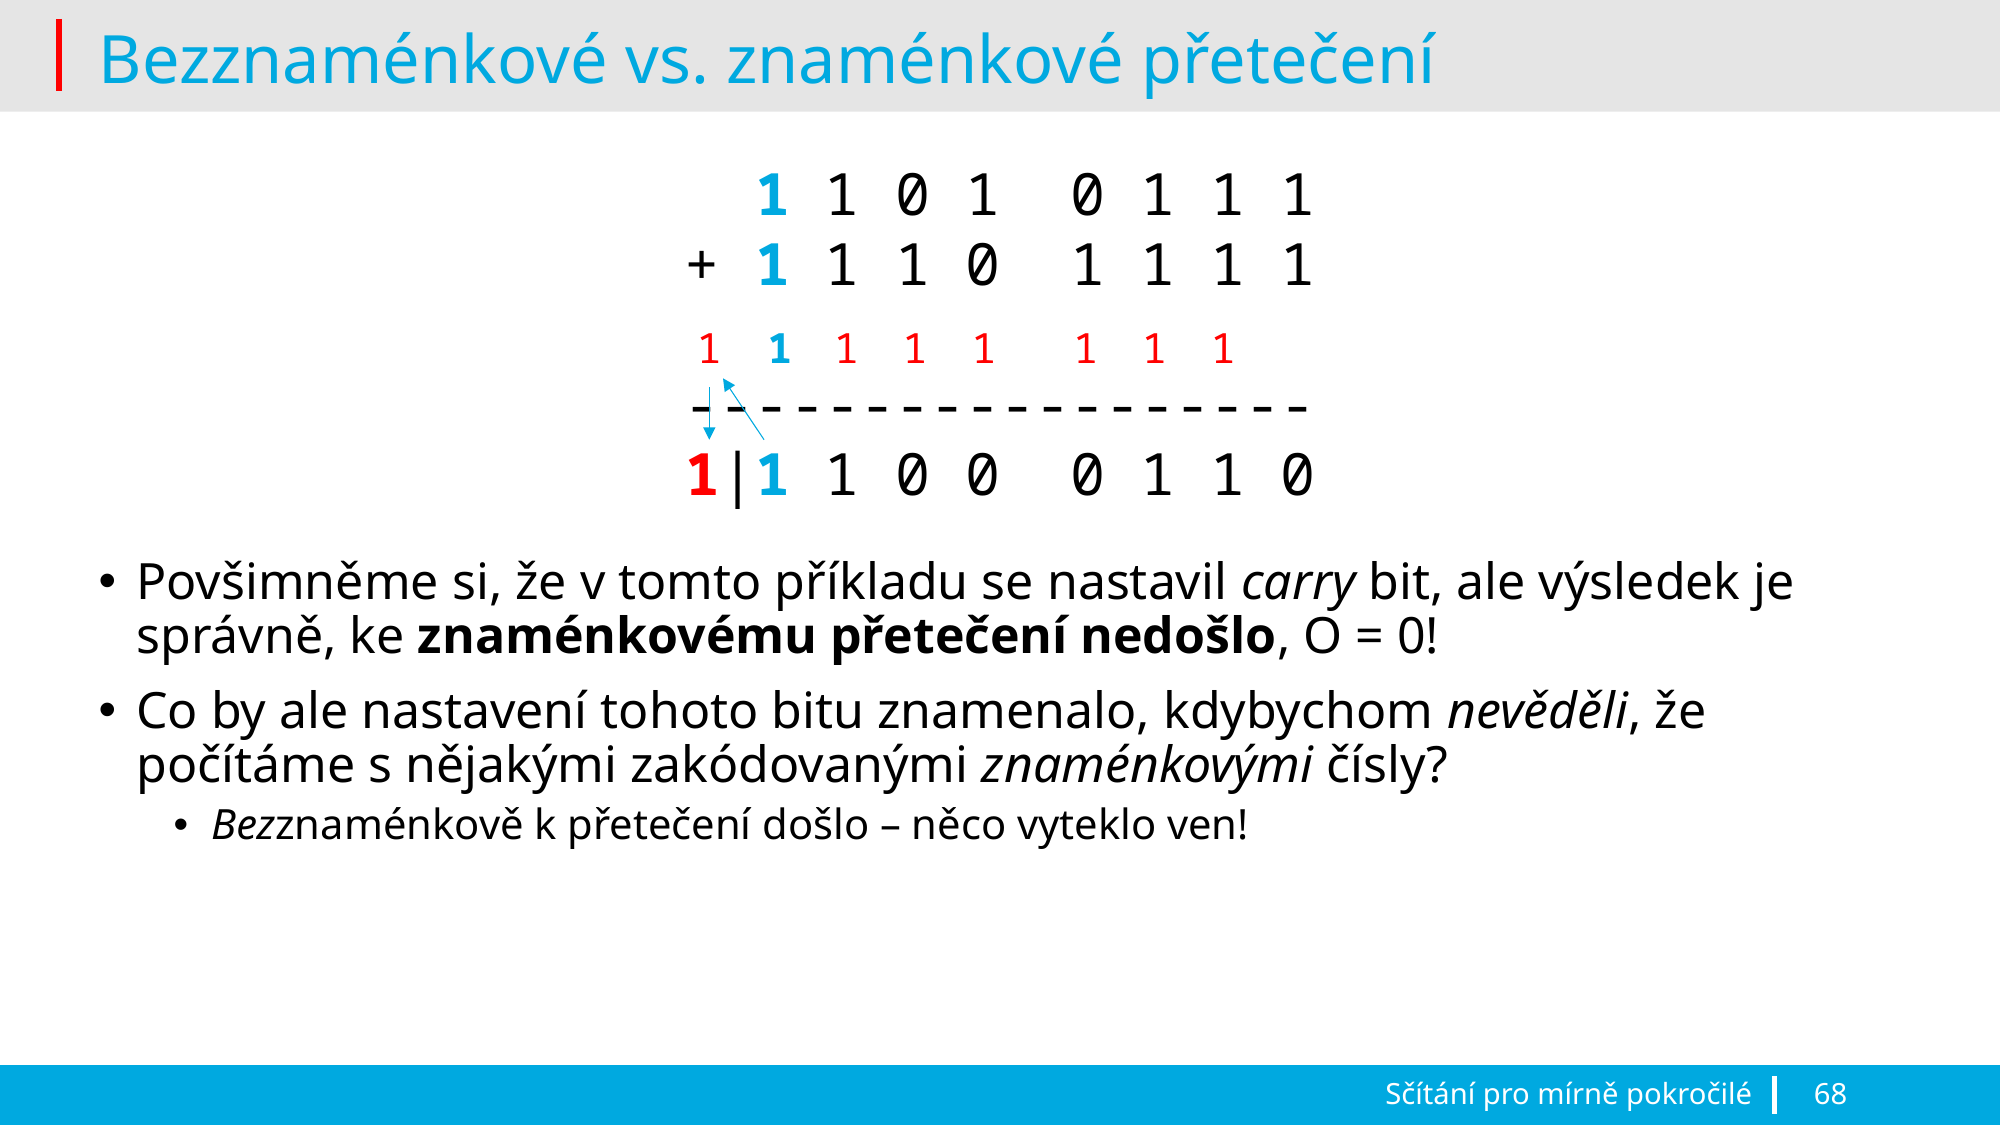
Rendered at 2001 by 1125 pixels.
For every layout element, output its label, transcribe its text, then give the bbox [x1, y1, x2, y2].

slide_number 68 [1787, 1076, 1863, 1114]
text_box 1 [1127, 314, 1189, 380]
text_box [722, 378, 765, 440]
text_box 1 [681, 314, 744, 380]
footer Sčítání pro mírně pokročilé [137, 1076, 1768, 1114]
text_box 1 [1058, 314, 1120, 380]
text_box 1 1 0 1 0 1 1 1 + 1 1 1 0 1 1 1 1 ------------------ 1|1 1 0 0 0 1 1 0 [660, 149, 1340, 515]
title Bezznaménkové vs. znaménkové přetečení [83, 11, 2000, 112]
text_box 1 [956, 314, 1018, 380]
text_box 1 [1195, 314, 1258, 380]
text_box 1 [752, 314, 815, 380]
list Povšimněme si, že v tomto příkladu se nastavil carry bit, ale výsledek je správně, ke znaménkovému přetečení nedošlo, O = 0! Co by ale nastavení tohoto bitu znamenalo, kdybychom nevěděli, že počítáme s nějakými zakódovanými znaménkovými čísly? Bezznaménkově k přetečení došlo – něco vyteklo ven! [83, 169, 1911, 999]
text_box 1 [819, 314, 881, 380]
text_box 1 [887, 314, 950, 380]
